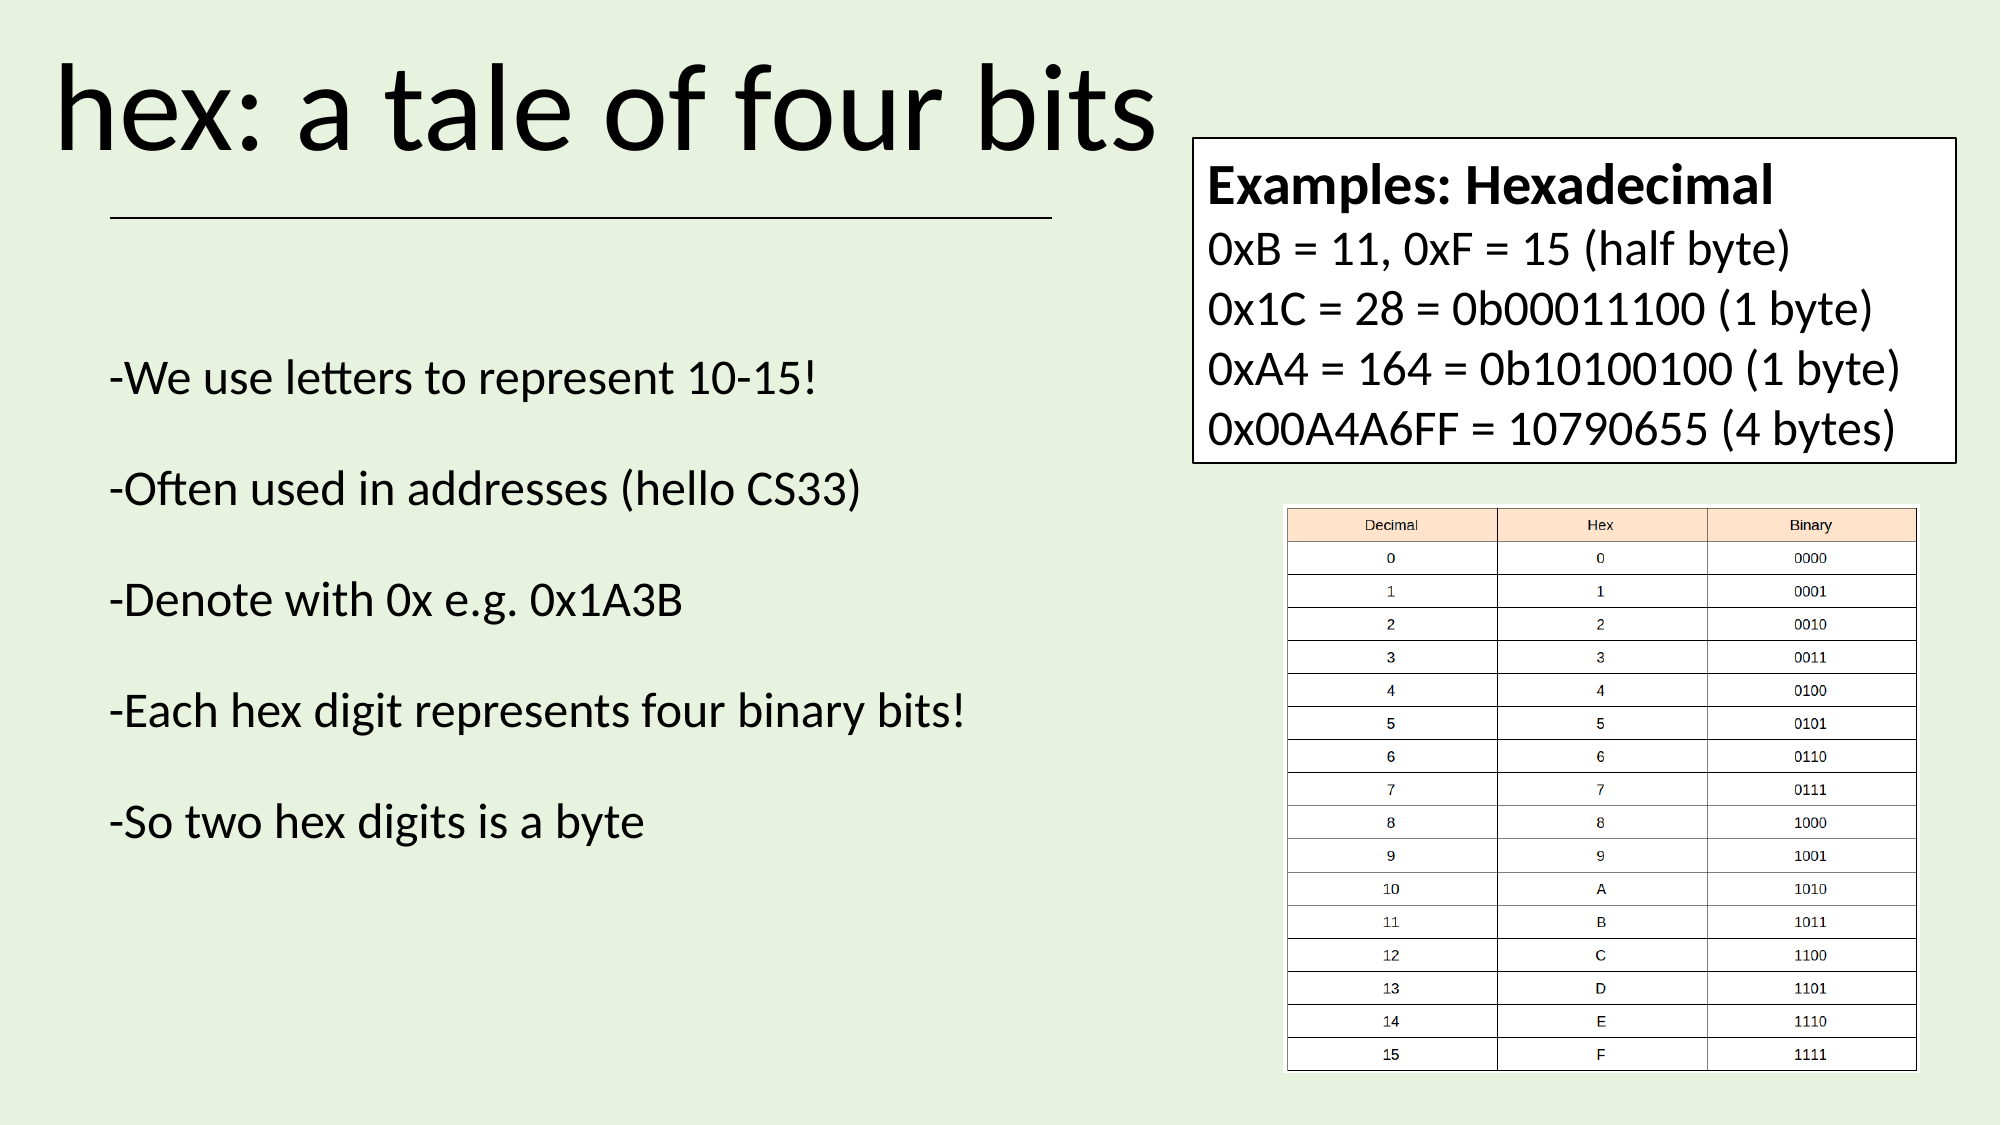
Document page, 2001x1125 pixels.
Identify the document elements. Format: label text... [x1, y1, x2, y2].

picture [1283, 504, 1920, 1073]
text_box Examples: Hexadecimal 0xB = 11, 0xF = 15 (half byte) 0x1C = 28 = 0b00011100 (1 byte) 0xA4 = 164 = 0b10100100 (1 byte) 0x00A4A6FF = 10790655 (4 bytes) [1192, 138, 1956, 464]
title hex: a tale of four bits [21, 27, 1193, 186]
subtitle -We use letters to represent 10-15! -Often used in addresses (hello CS33) -Denote with 0x e.g. 0x1A3B -Each hex digit represents four binary bits! -So two hex digits is a byte [93, 307, 1198, 989]
